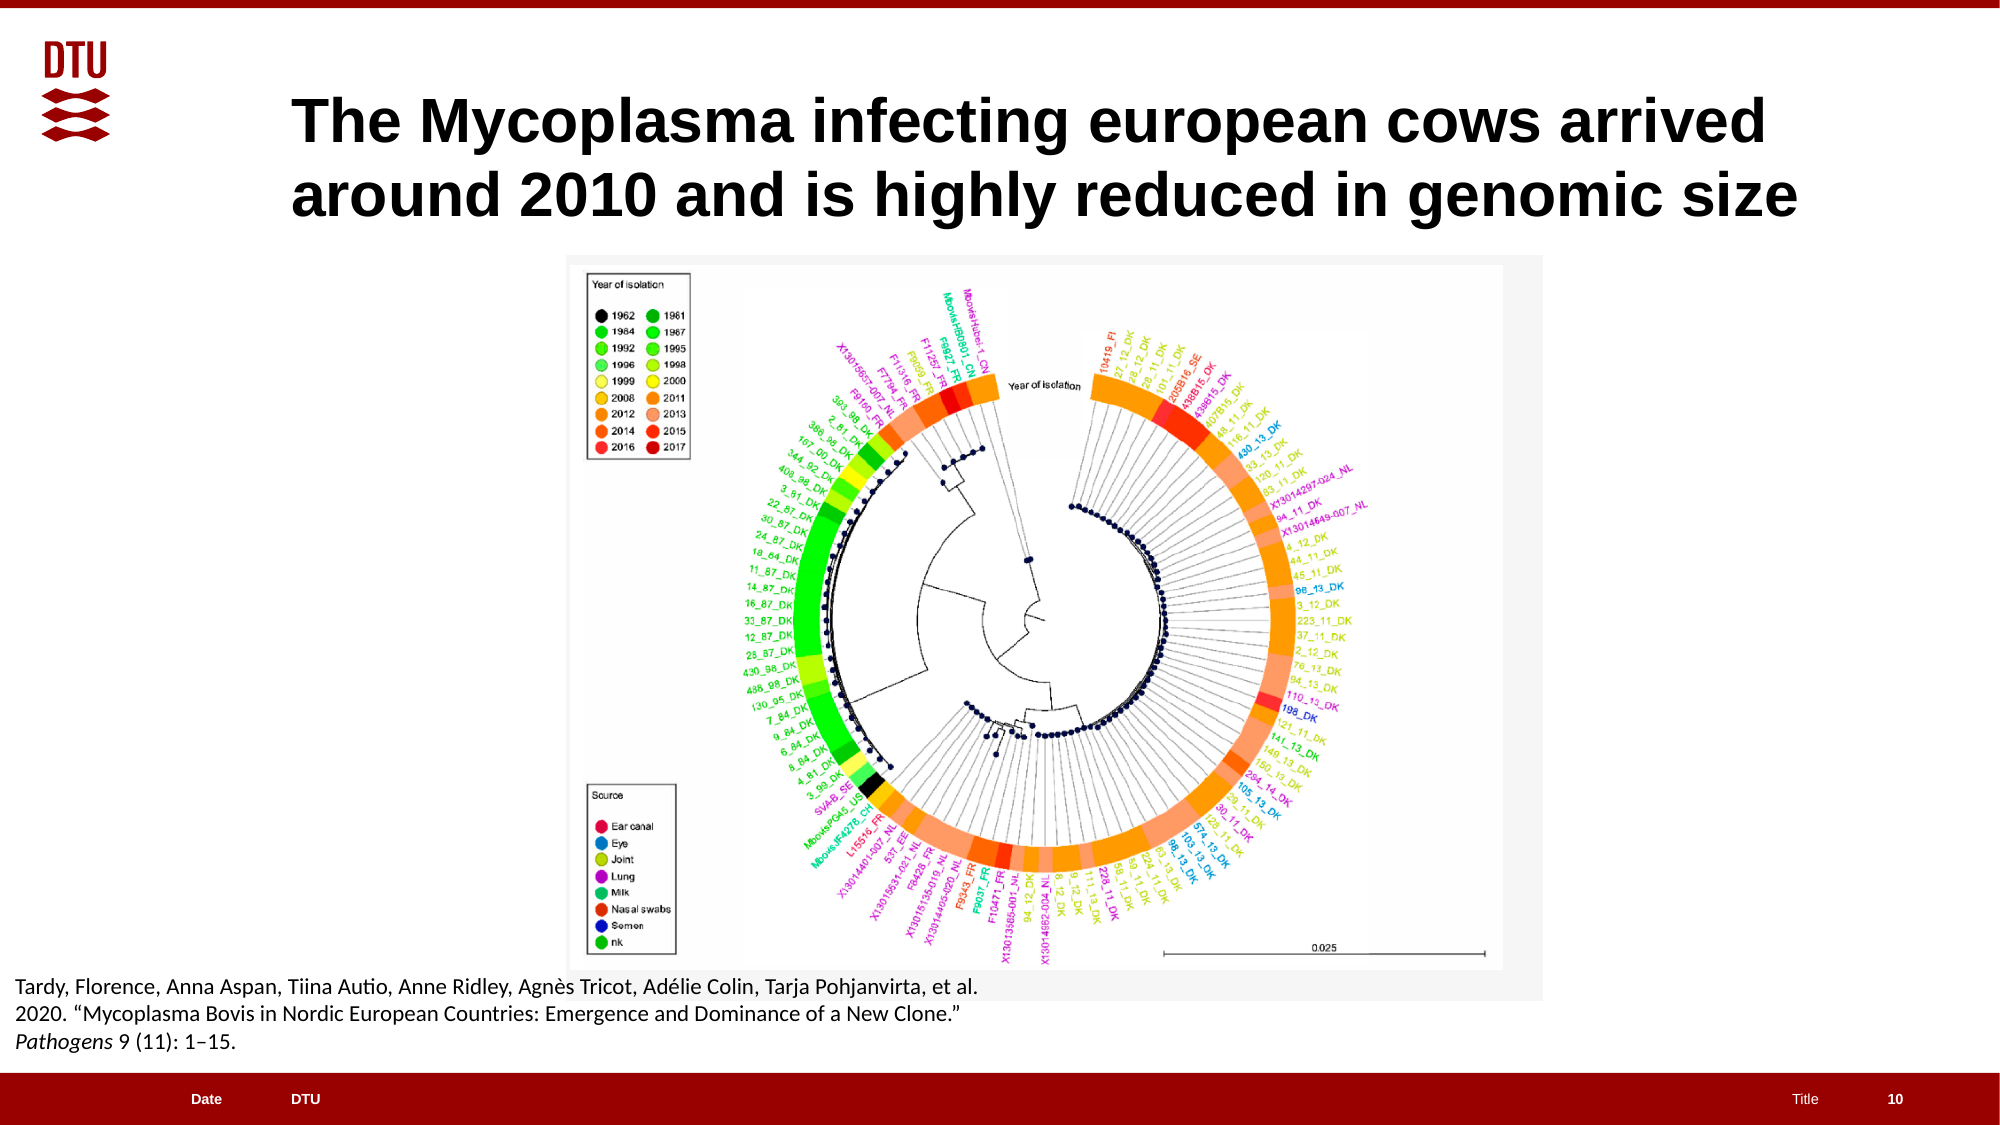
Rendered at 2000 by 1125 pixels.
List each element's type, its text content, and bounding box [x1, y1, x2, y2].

slide_number 10 [1887, 1073, 1959, 1125]
text_box Tardy, Florence, Anna Aspan, Tiina Autio, Anne Ridley, Agnès Tricot, Adélie Colin, Tarja Pohjanvirta, et al. 2020. “Mycoplasma Bovis in Nordic European Countries: Emergence and Dominance of a New Clone.” Pathogens 9 (11): 1–15. [0, 964, 1000, 1062]
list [566, 255, 1544, 1002]
title The Mycoplasma infecting european cows arrived around 2010 and is highly reduced in genomic size [291, 69, 1819, 230]
